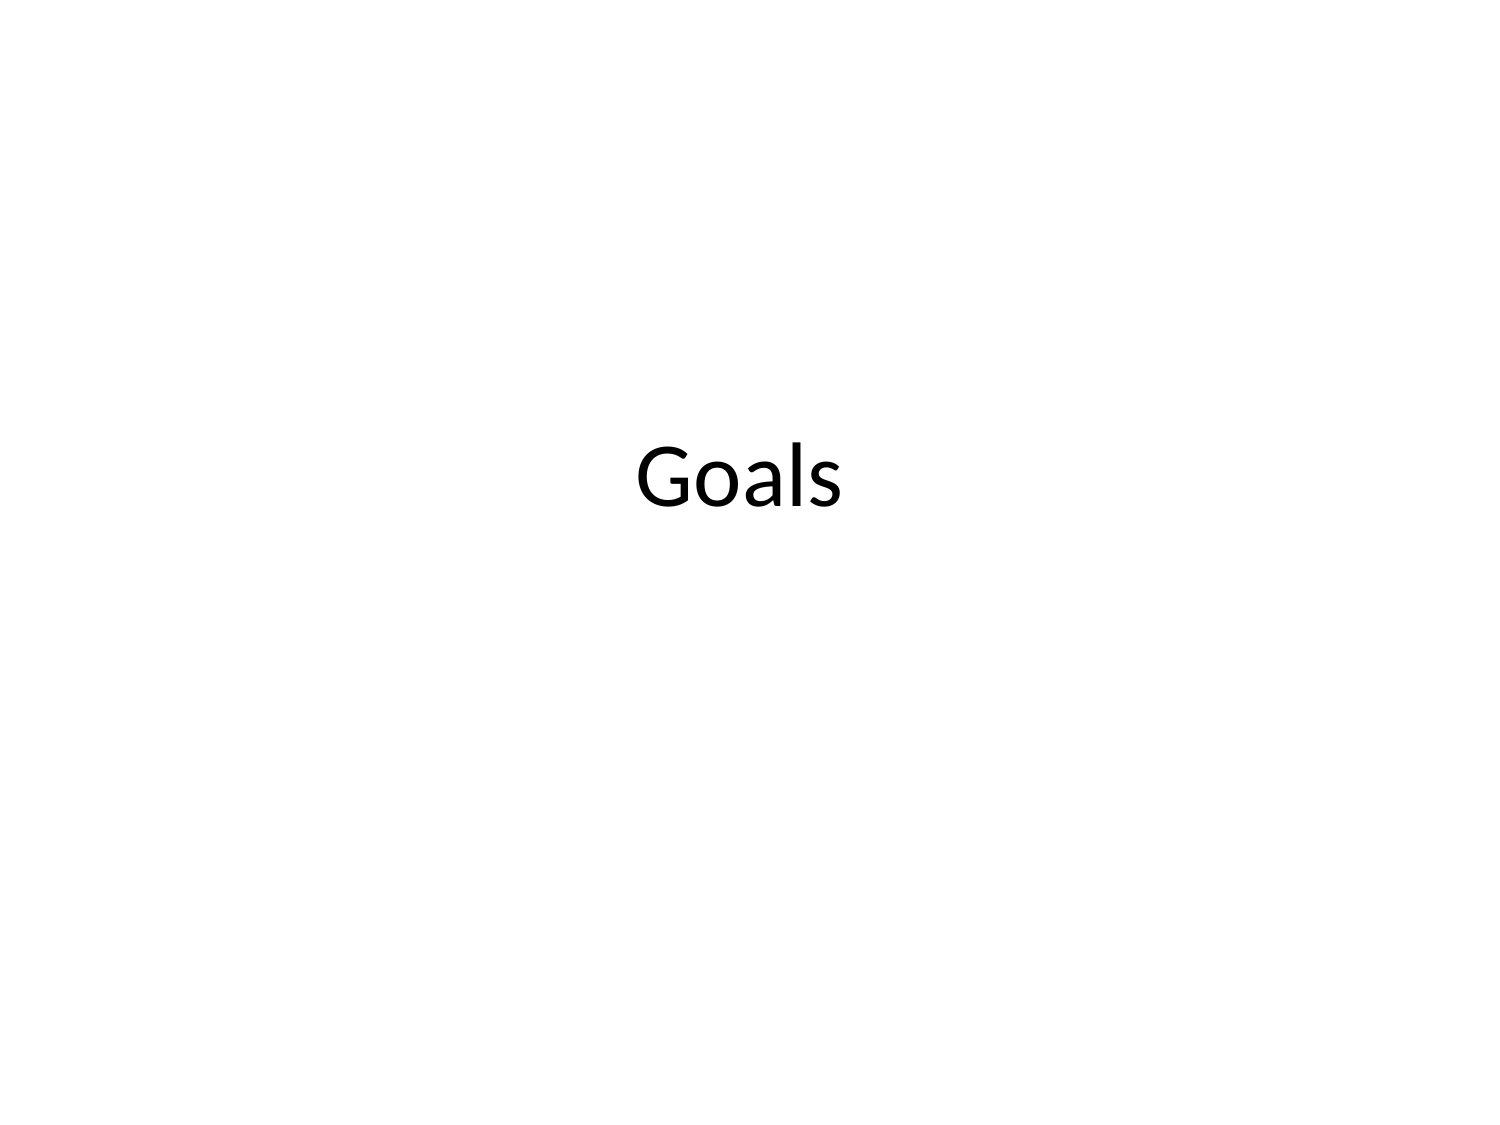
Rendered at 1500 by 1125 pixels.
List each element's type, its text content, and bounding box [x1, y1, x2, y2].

title Goals [112, 349, 1388, 591]
